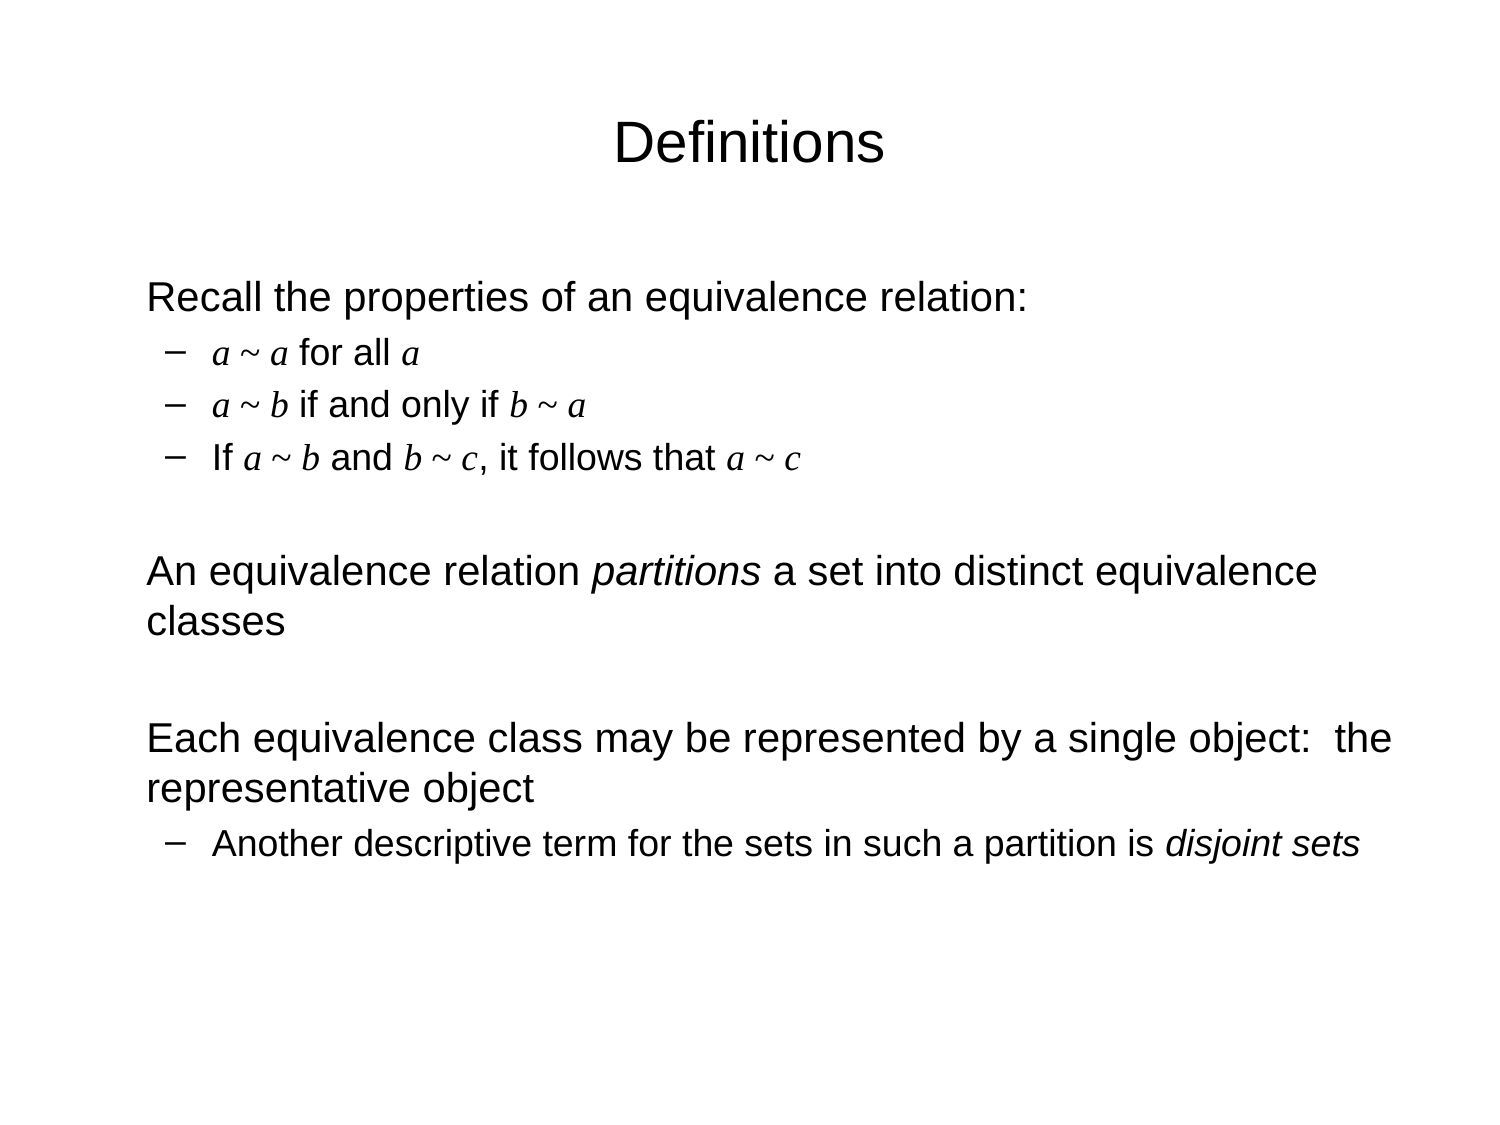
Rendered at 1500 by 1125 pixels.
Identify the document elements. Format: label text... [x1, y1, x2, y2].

list Recall the properties of an equivalence relation: a ~ a for all a a ~ b if and only if b ~ a If a ~ b and b ~ c, it follows that a ~ c An equivalence relation partitions a set into distinct equivalence classes Each equivalence class may be represented by a single object: the representative object Another descriptive term for the sets in such a partition is disjoint sets [74, 262, 1426, 1006]
title Definitions [74, 44, 1426, 233]
